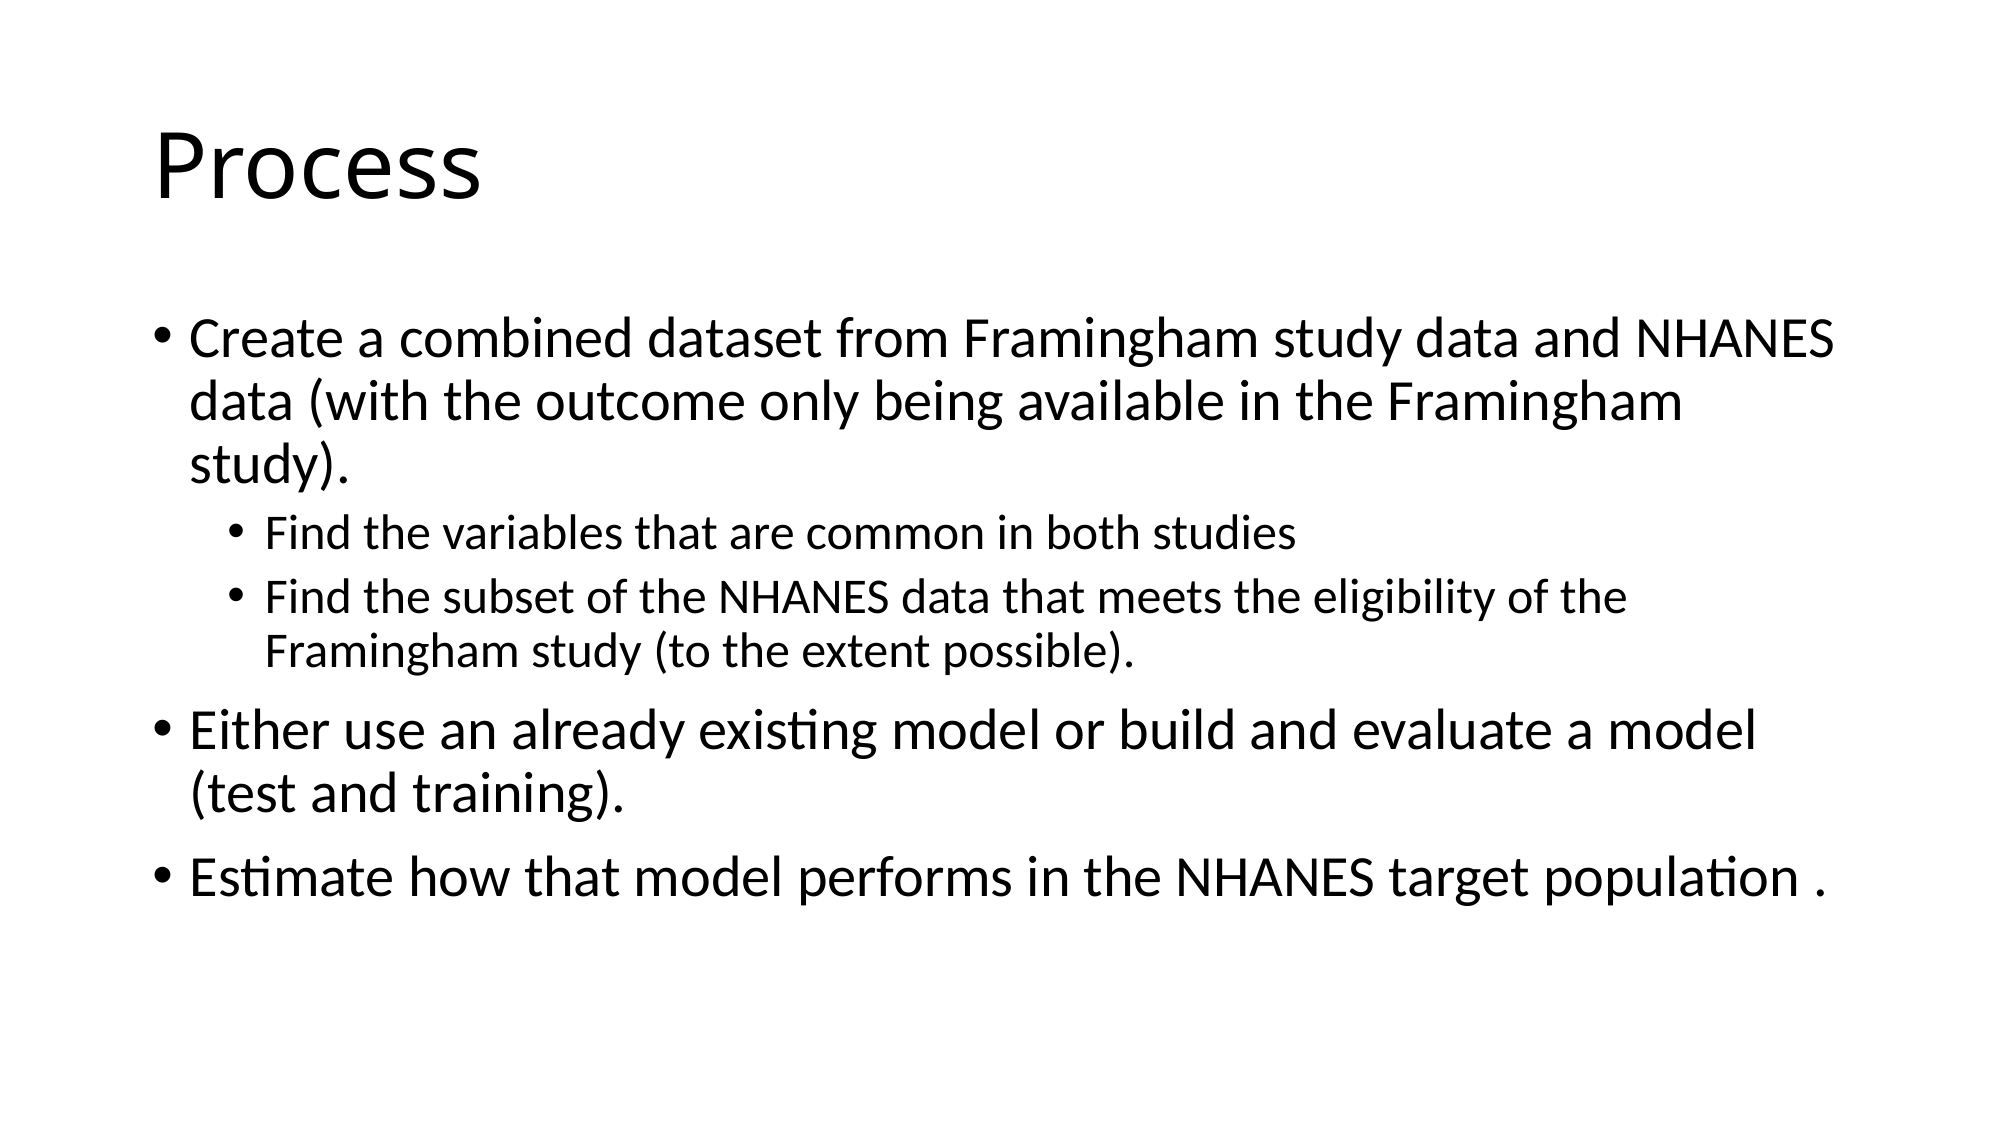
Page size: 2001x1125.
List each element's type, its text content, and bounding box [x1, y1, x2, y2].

list Create a combined dataset from Framingham study data and NHANES data (with the outcome only being available in the Framingham study). Find the variables that are common in both studies Find the subset of the NHANES data that meets the eligibility of the Framingham study (to the extent possible). Either use an already existing model or build and evaluate a model (test and training). Estimate how that model performs in the NHANES target population . [137, 299, 1863, 1014]
title Process [137, 59, 1863, 278]
